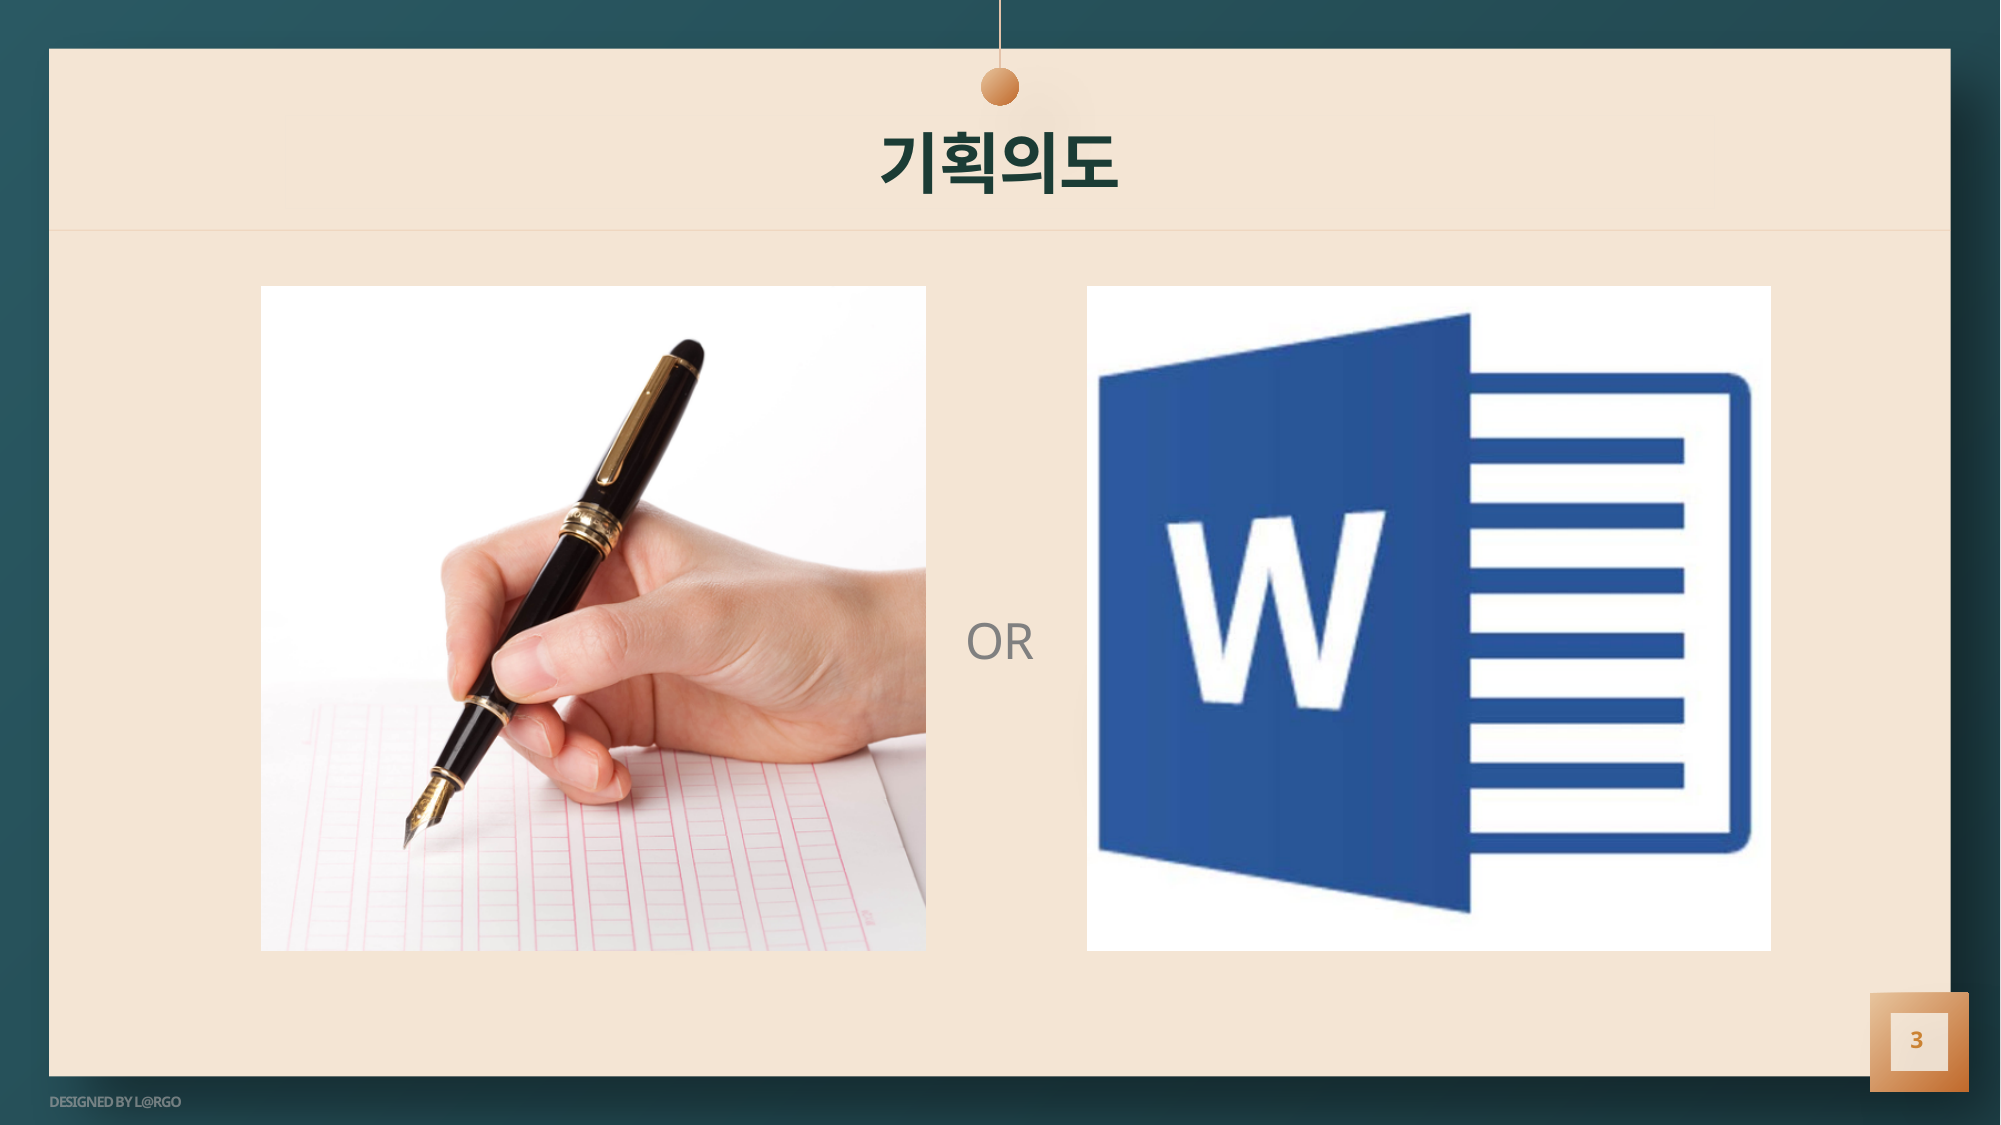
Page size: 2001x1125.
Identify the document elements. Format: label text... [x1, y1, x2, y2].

title 기획의도 [285, 115, 1715, 209]
picture [1087, 286, 1771, 951]
picture [261, 286, 926, 951]
footer DESIGNED BY L@RGO [49, 1076, 402, 1125]
list OR [229, 242, 1771, 1025]
slide_number 3 [1869, 1024, 1965, 1059]
